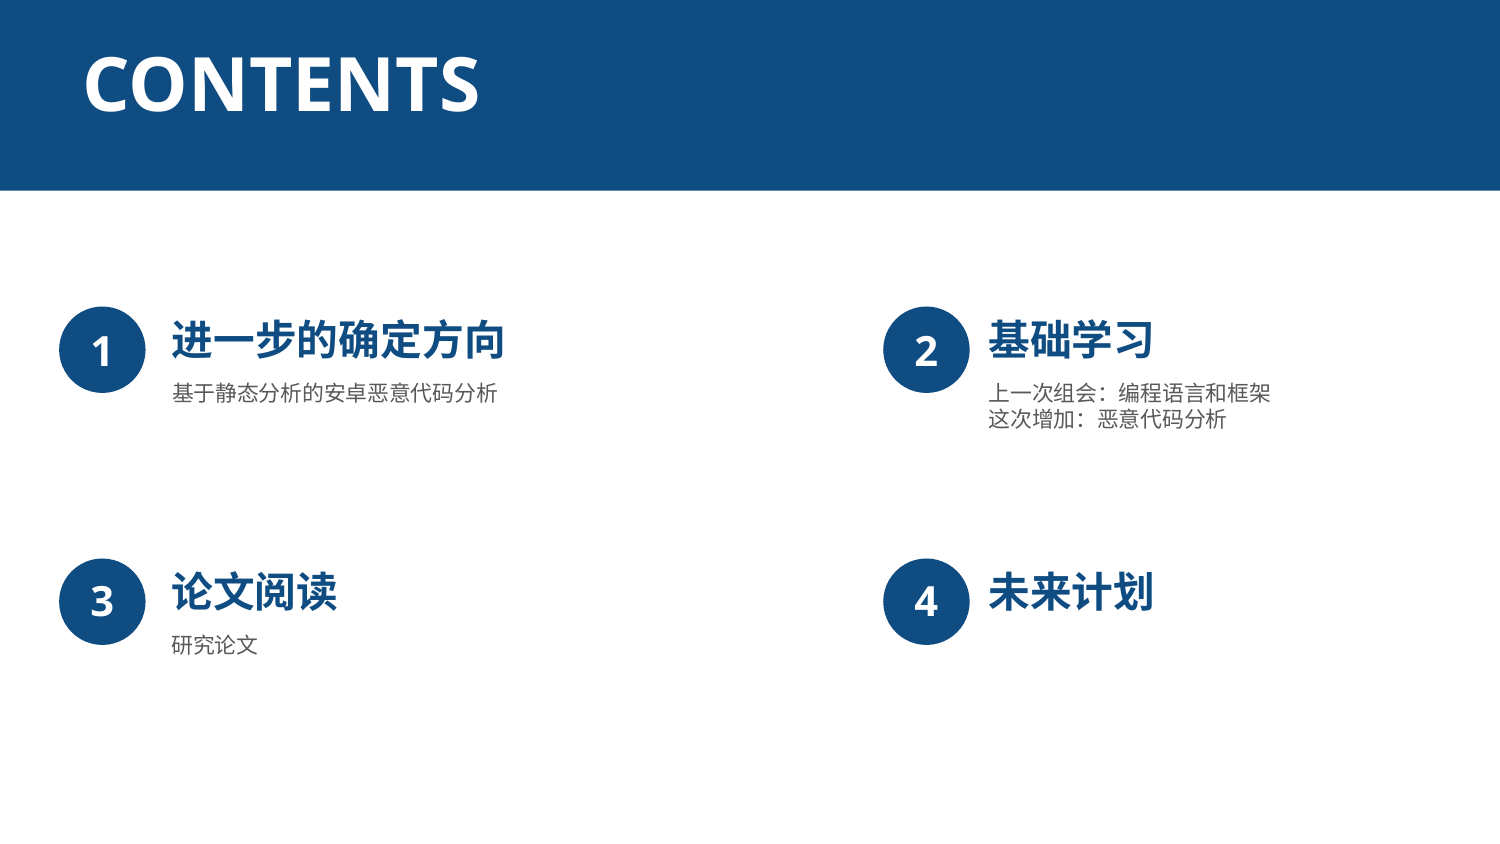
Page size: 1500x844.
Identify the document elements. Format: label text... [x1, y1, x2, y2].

text_box [0, 0, 1500, 192]
text_box CONTENTS [67, 29, 496, 134]
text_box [59, 306, 1288, 666]
